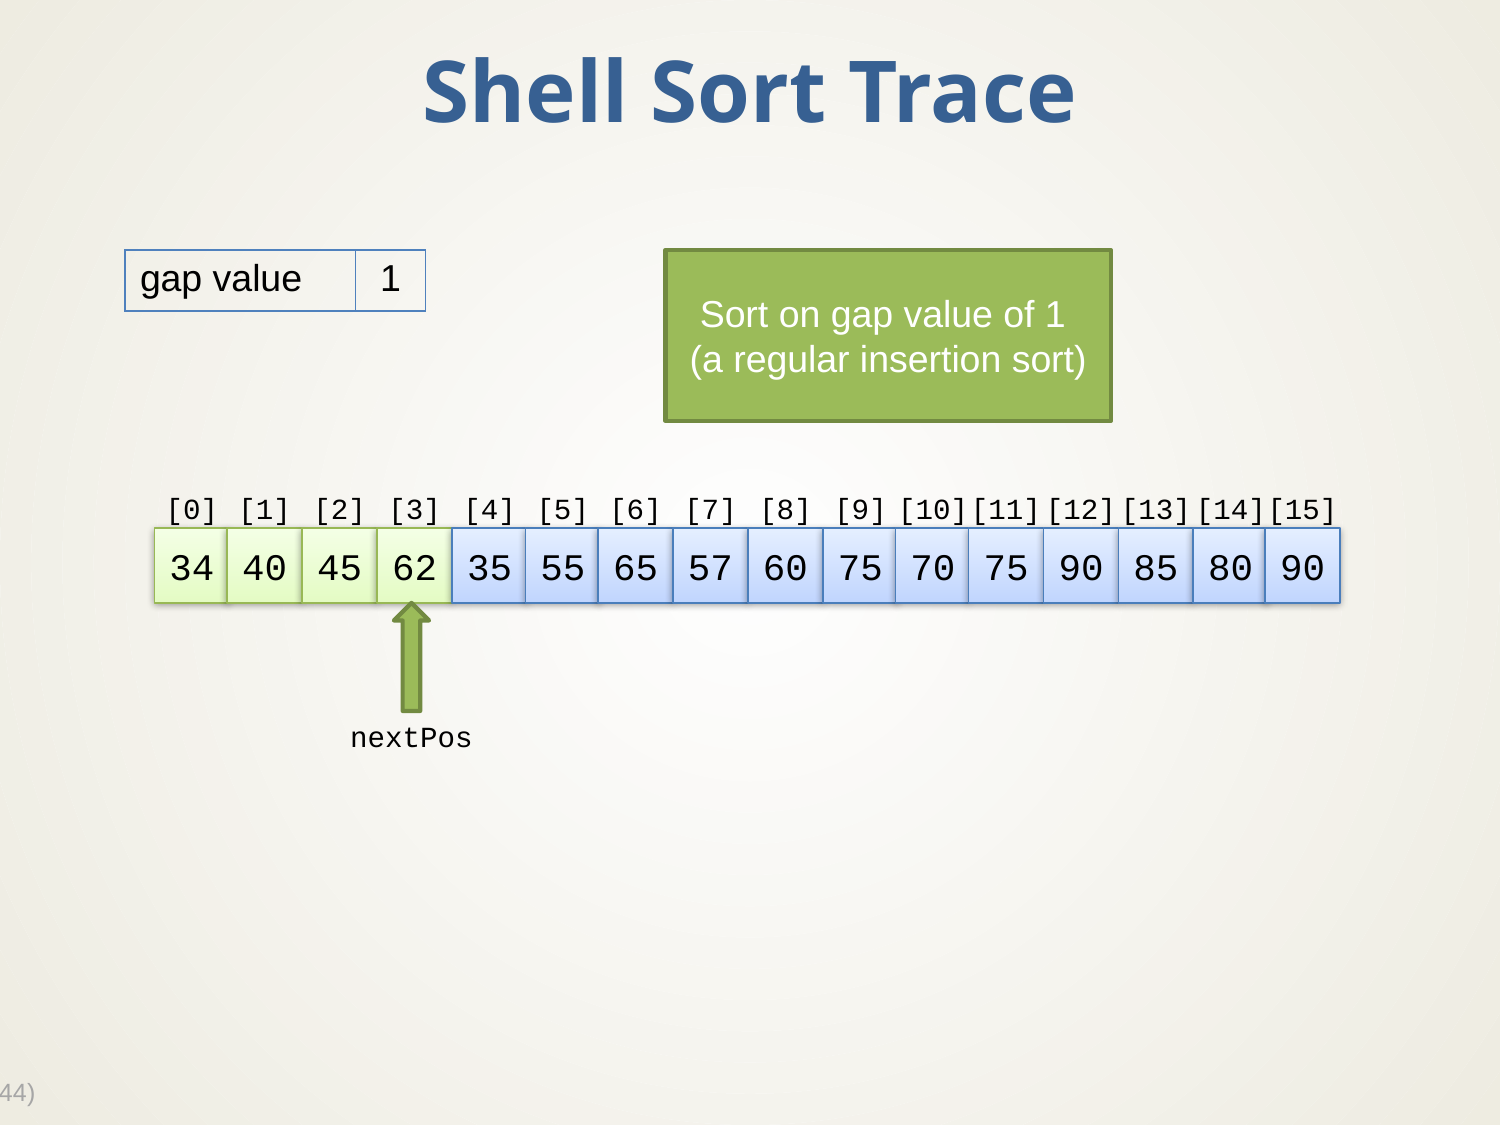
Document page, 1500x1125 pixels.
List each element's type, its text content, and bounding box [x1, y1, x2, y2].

table_header 1 [356, 251, 425, 310]
table_header gap value [126, 251, 355, 310]
title Shell Sort Trace [0, 24, 1500, 166]
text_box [146, 482, 1354, 604]
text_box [331, 602, 492, 762]
text_box Sort on gap value of 1 (a regular insertion sort) [663, 248, 1113, 423]
